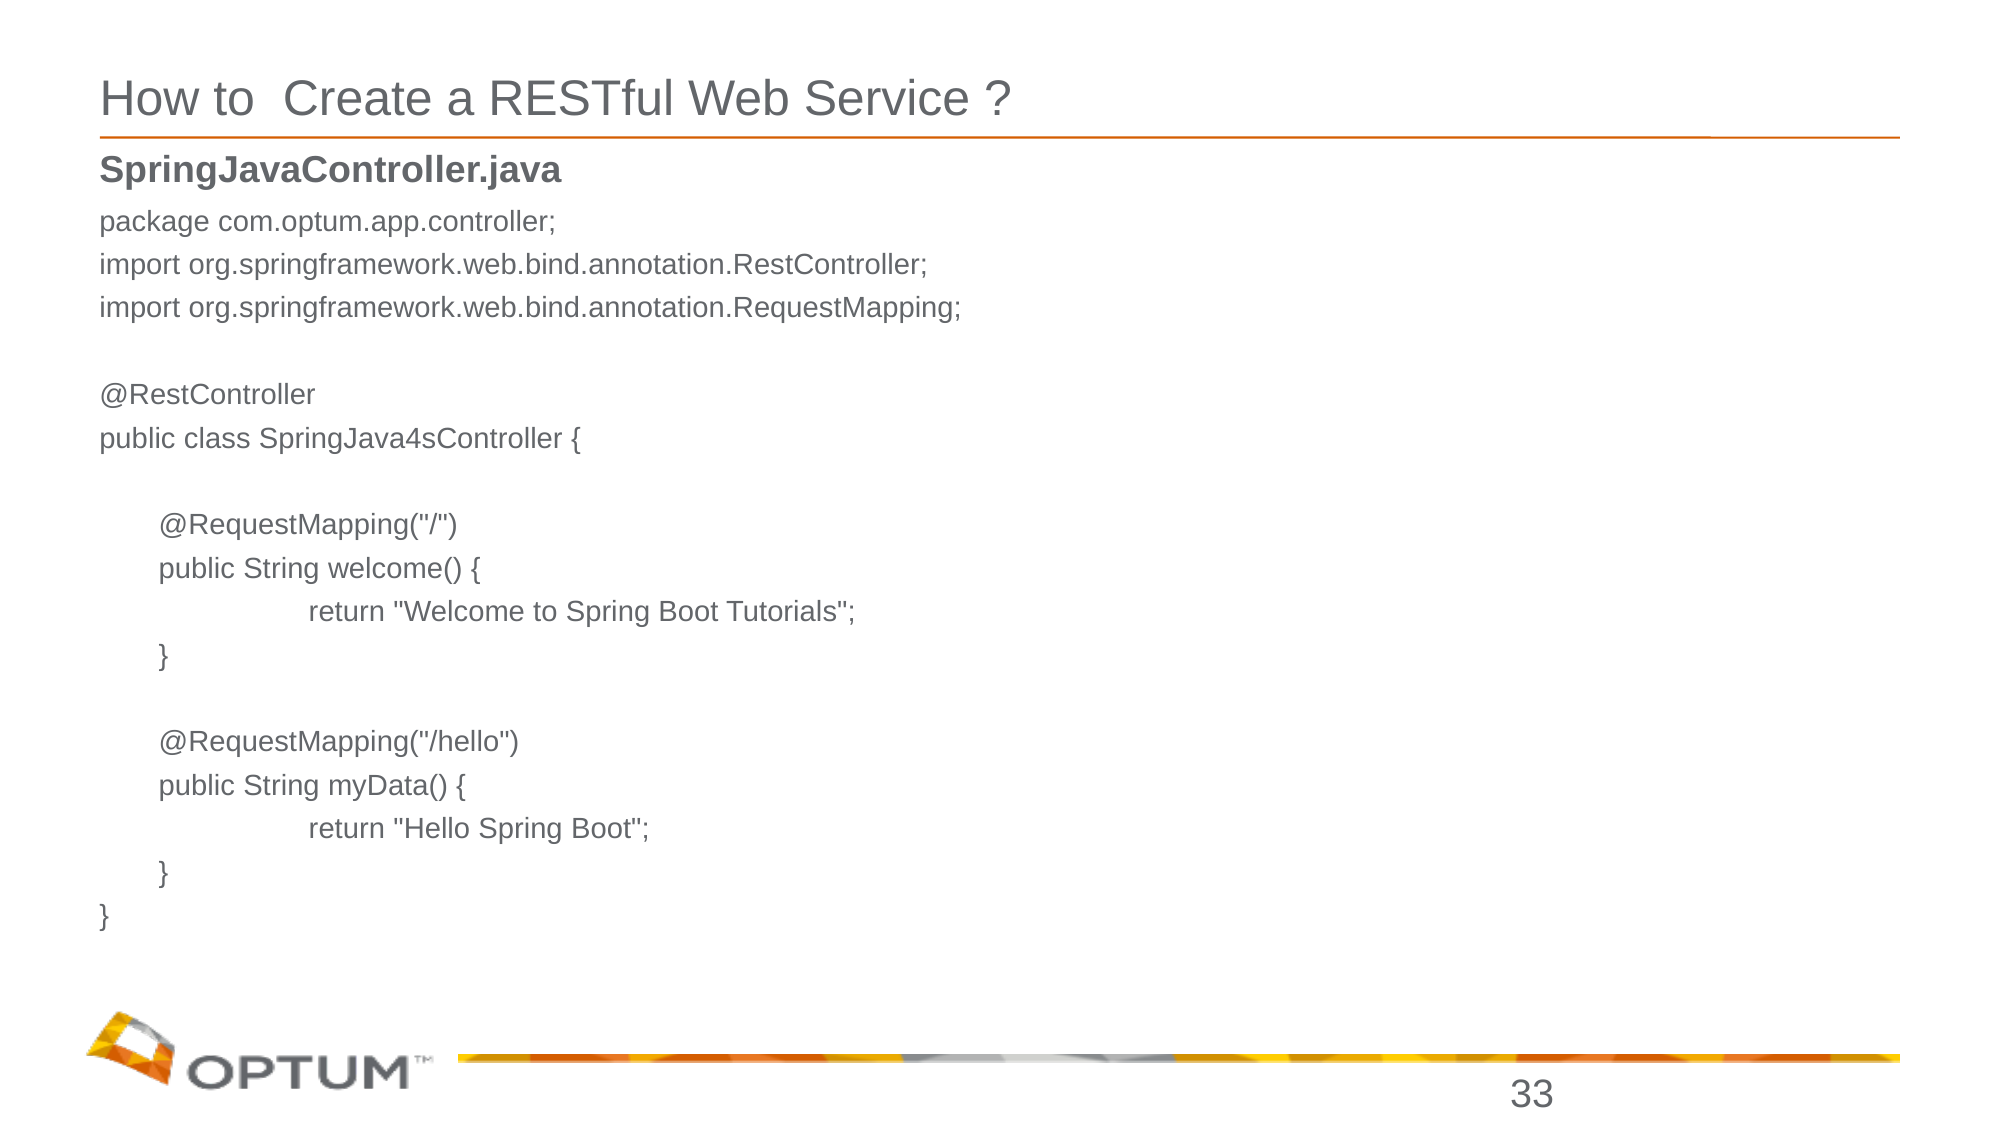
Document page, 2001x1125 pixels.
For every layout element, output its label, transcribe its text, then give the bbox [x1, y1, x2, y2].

picture [458, 1054, 1900, 1063]
title How to Create a RESTful Web Service ? [99, 24, 1899, 126]
list SpringJavaController.java package com.optum.app.controller; import org.springframework.web.bind.annotation.RestController; import org.springframework.web.bind.annotation.RequestMapping; @RestController public class SpringJava4sController { @RequestMapping("/") public String welcome() { return "Welcome to Spring Boot Tutorials"; } @RequestMapping("/hello") public String myData() { return "Hello Spring Boot"; } } [99, 148, 1899, 977]
slide_number 33 [1495, 1059, 1597, 1099]
picture [83, 1009, 436, 1092]
